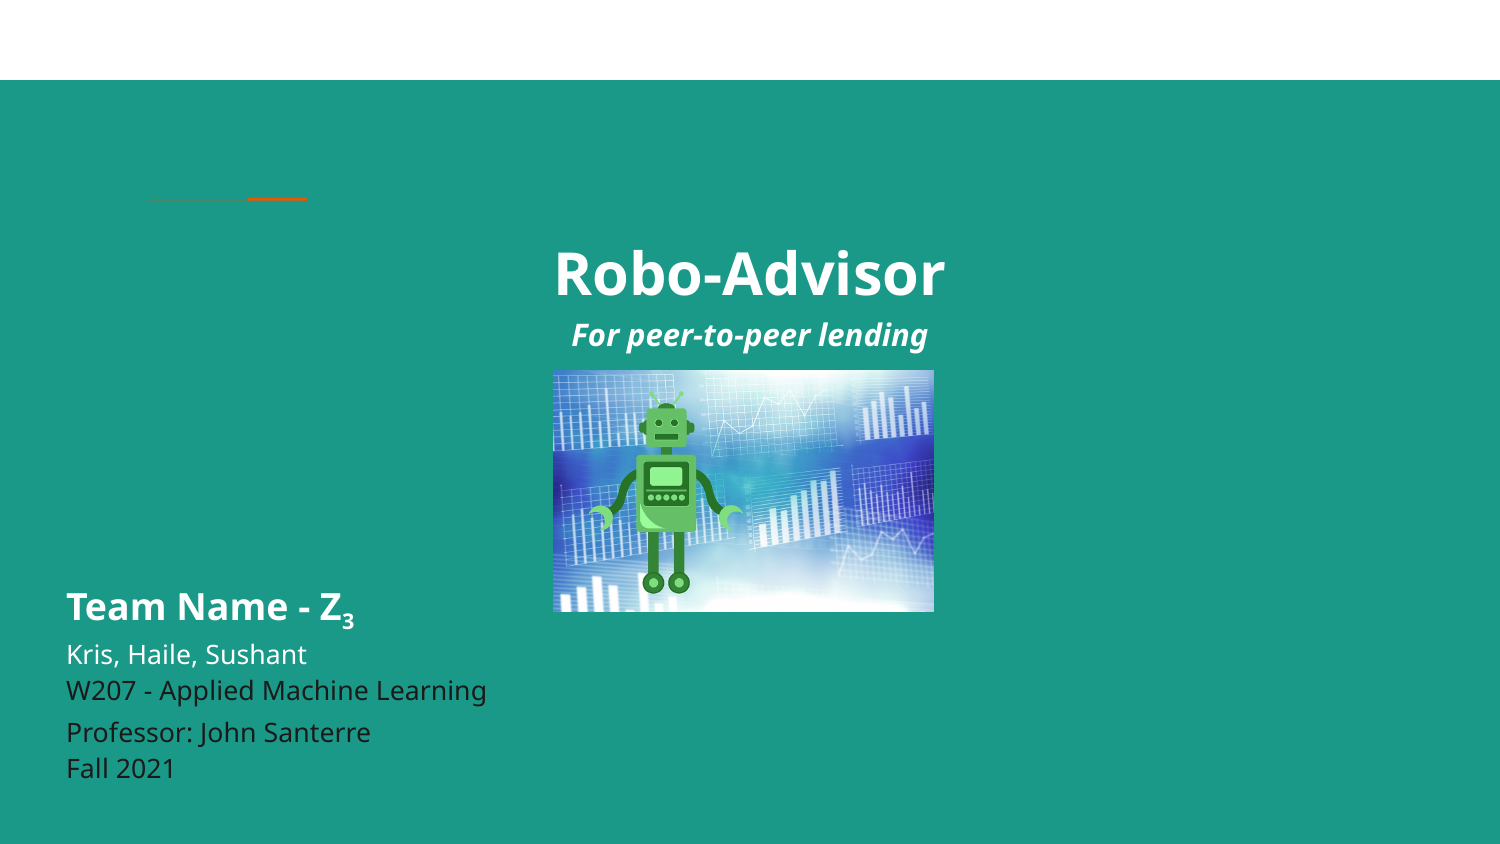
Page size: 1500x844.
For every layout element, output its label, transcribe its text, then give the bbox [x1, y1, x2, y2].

text_box Robo-Advisor For peer-to-peer lending Team Name - Z3 Kris, Haile, Sushant W207 - Applied Machine Learning Professor: John Santerre Fall 2021 [51, 216, 1449, 804]
picture [553, 370, 934, 613]
